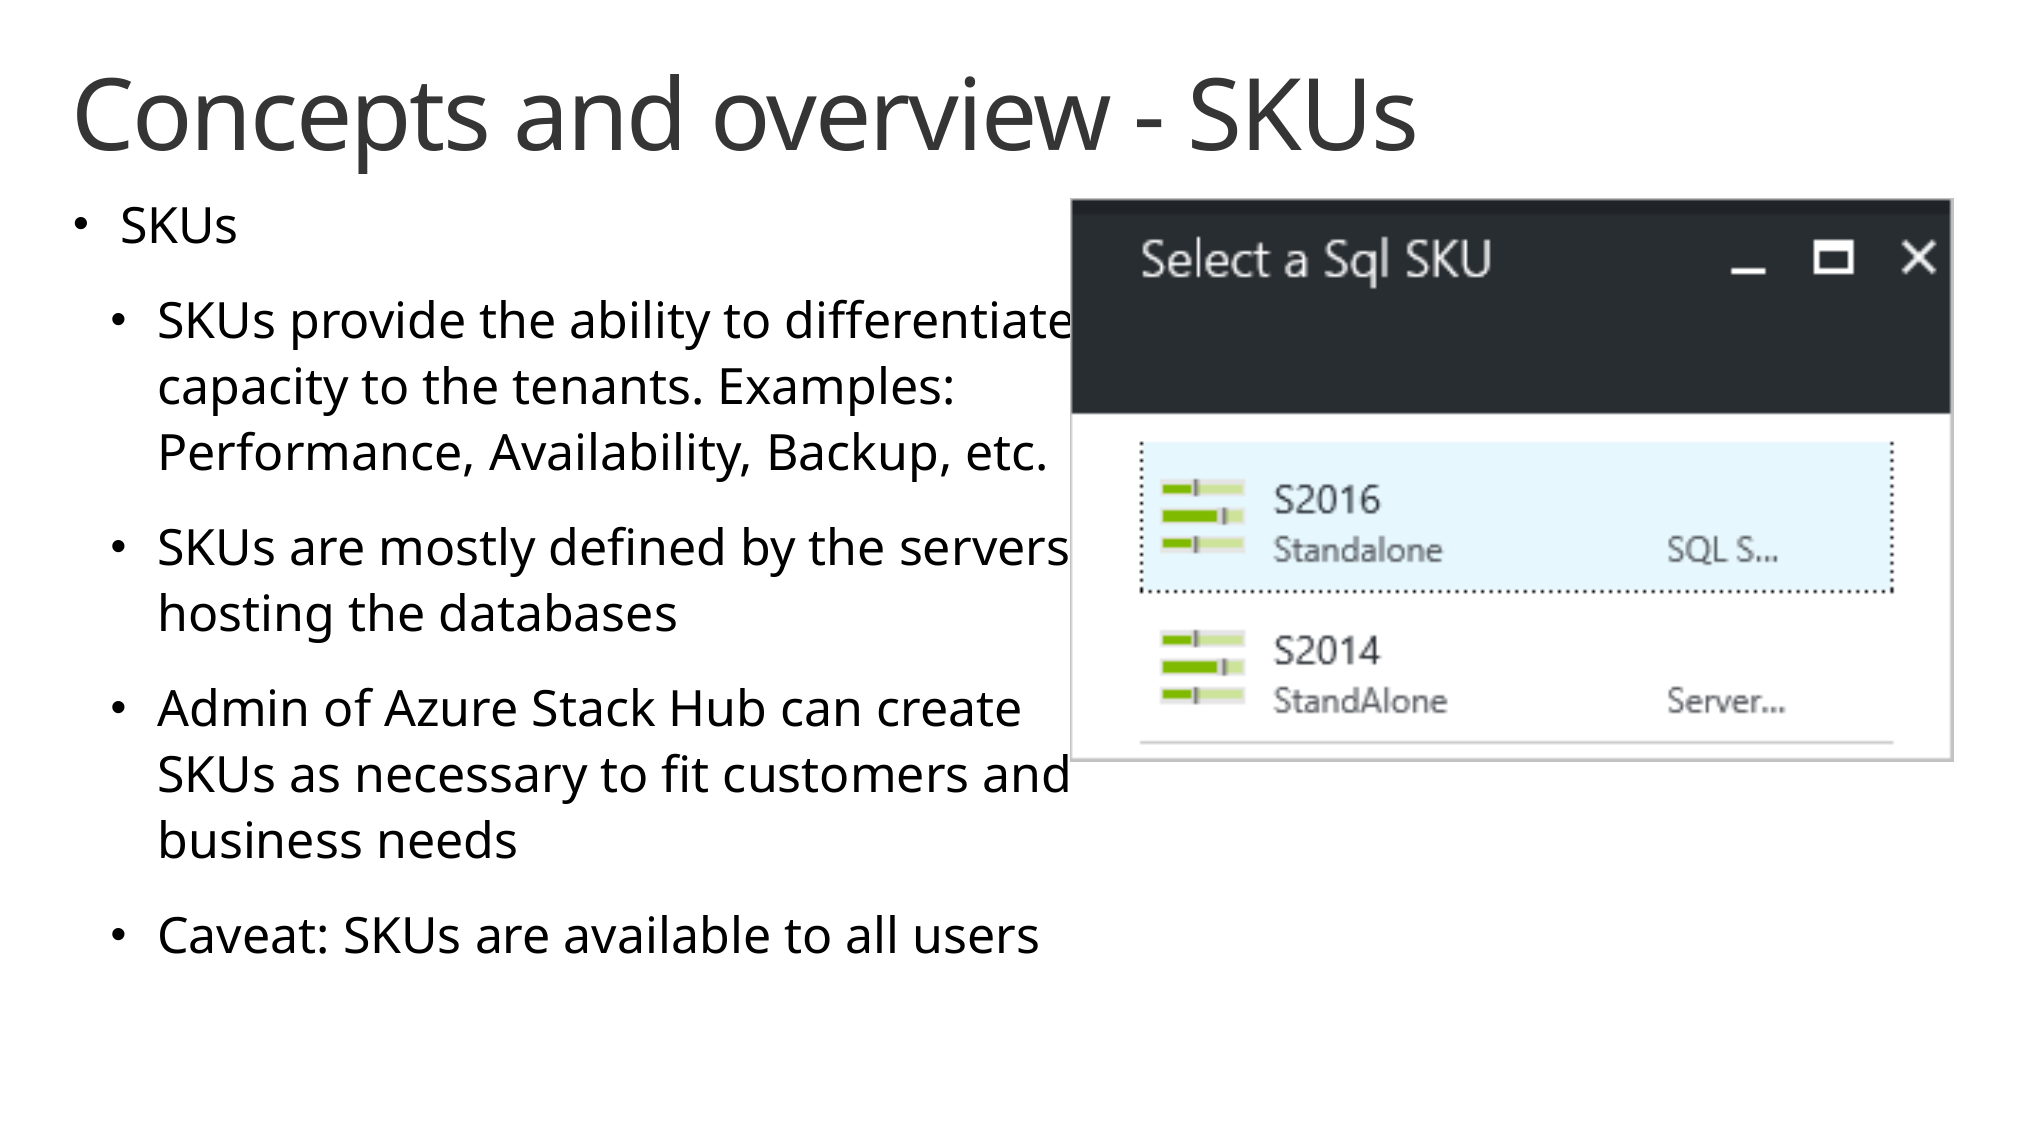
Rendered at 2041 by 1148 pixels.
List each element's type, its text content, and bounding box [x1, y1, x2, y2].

picture [1069, 198, 1954, 762]
title Concepts and overview - SKUs [71, 37, 1969, 161]
list SKUs SKUs provide the ability to differentiate capacity to the tenants. Examples: Performance, Availability, Backup, etc. SKUs are mostly defined by the servers hosting the databases Admin of Azure Stack Hub can create SKUs as necessary to fit customers and business needs Caveat: SKUs are available to all users [73, 187, 1095, 967]
